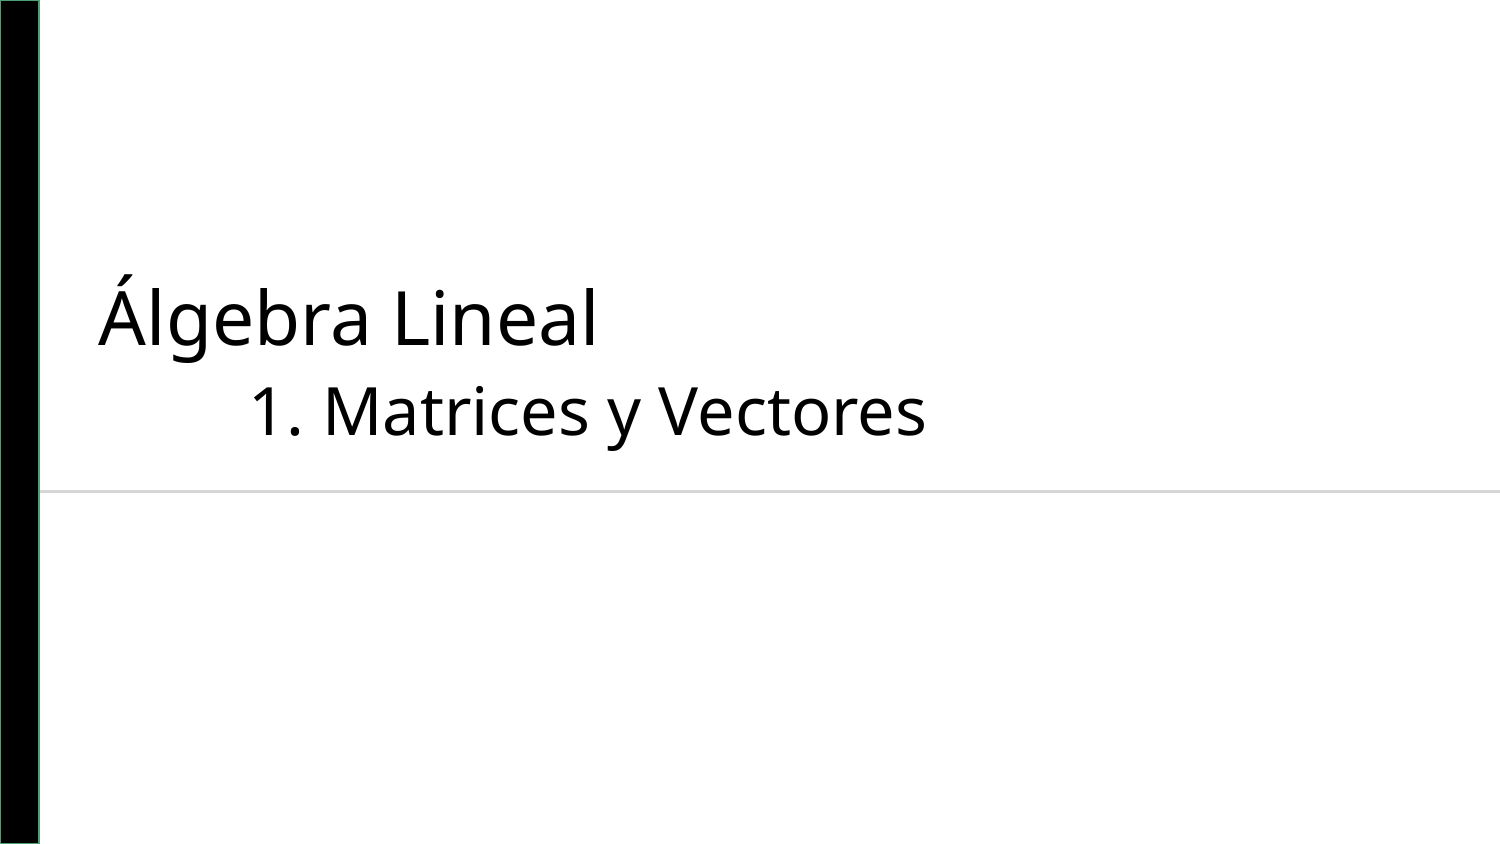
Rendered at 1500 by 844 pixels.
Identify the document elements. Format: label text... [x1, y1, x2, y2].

title Álgebra Lineal 1. Matrices y Vectores [83, 337, 1417, 466]
text_box [0, 0, 39, 844]
